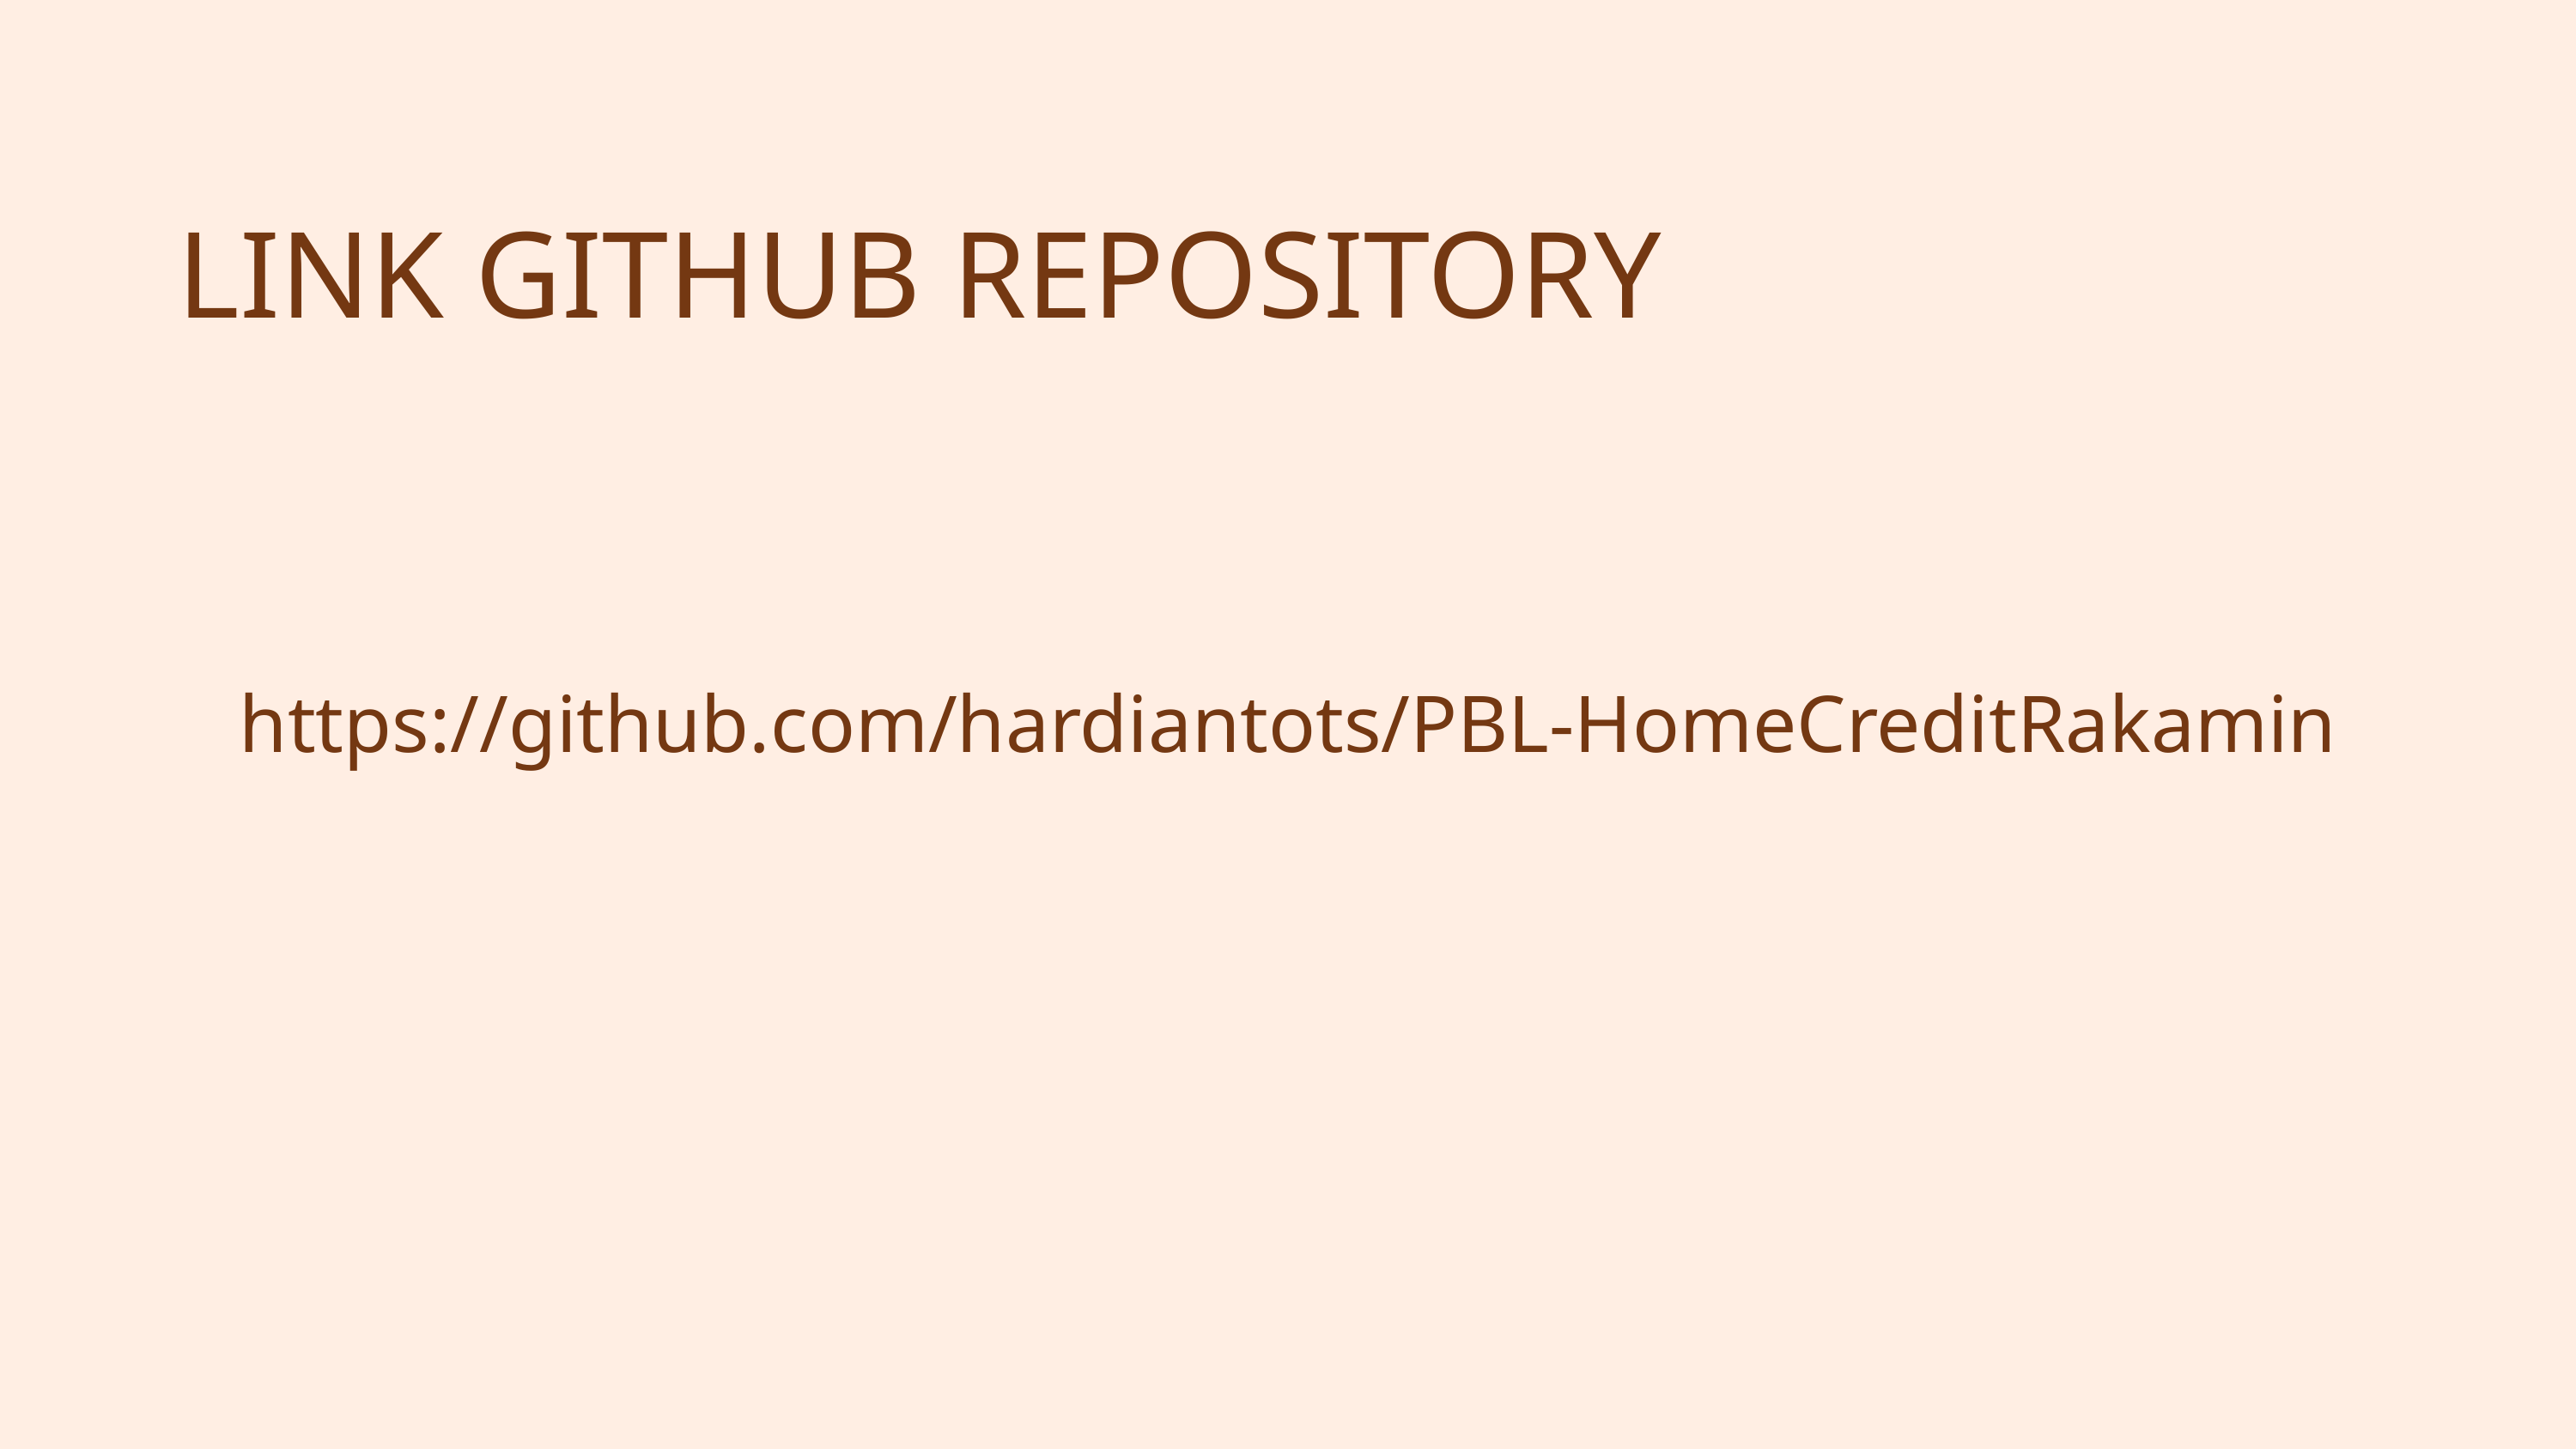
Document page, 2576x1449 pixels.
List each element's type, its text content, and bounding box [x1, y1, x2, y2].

text_box LINK GITHUB REPOSITORY [177, 215, 2399, 343]
text_box https://github.com/hardiantots/PBL-HomeCreditRakamin [177, 684, 2399, 768]
